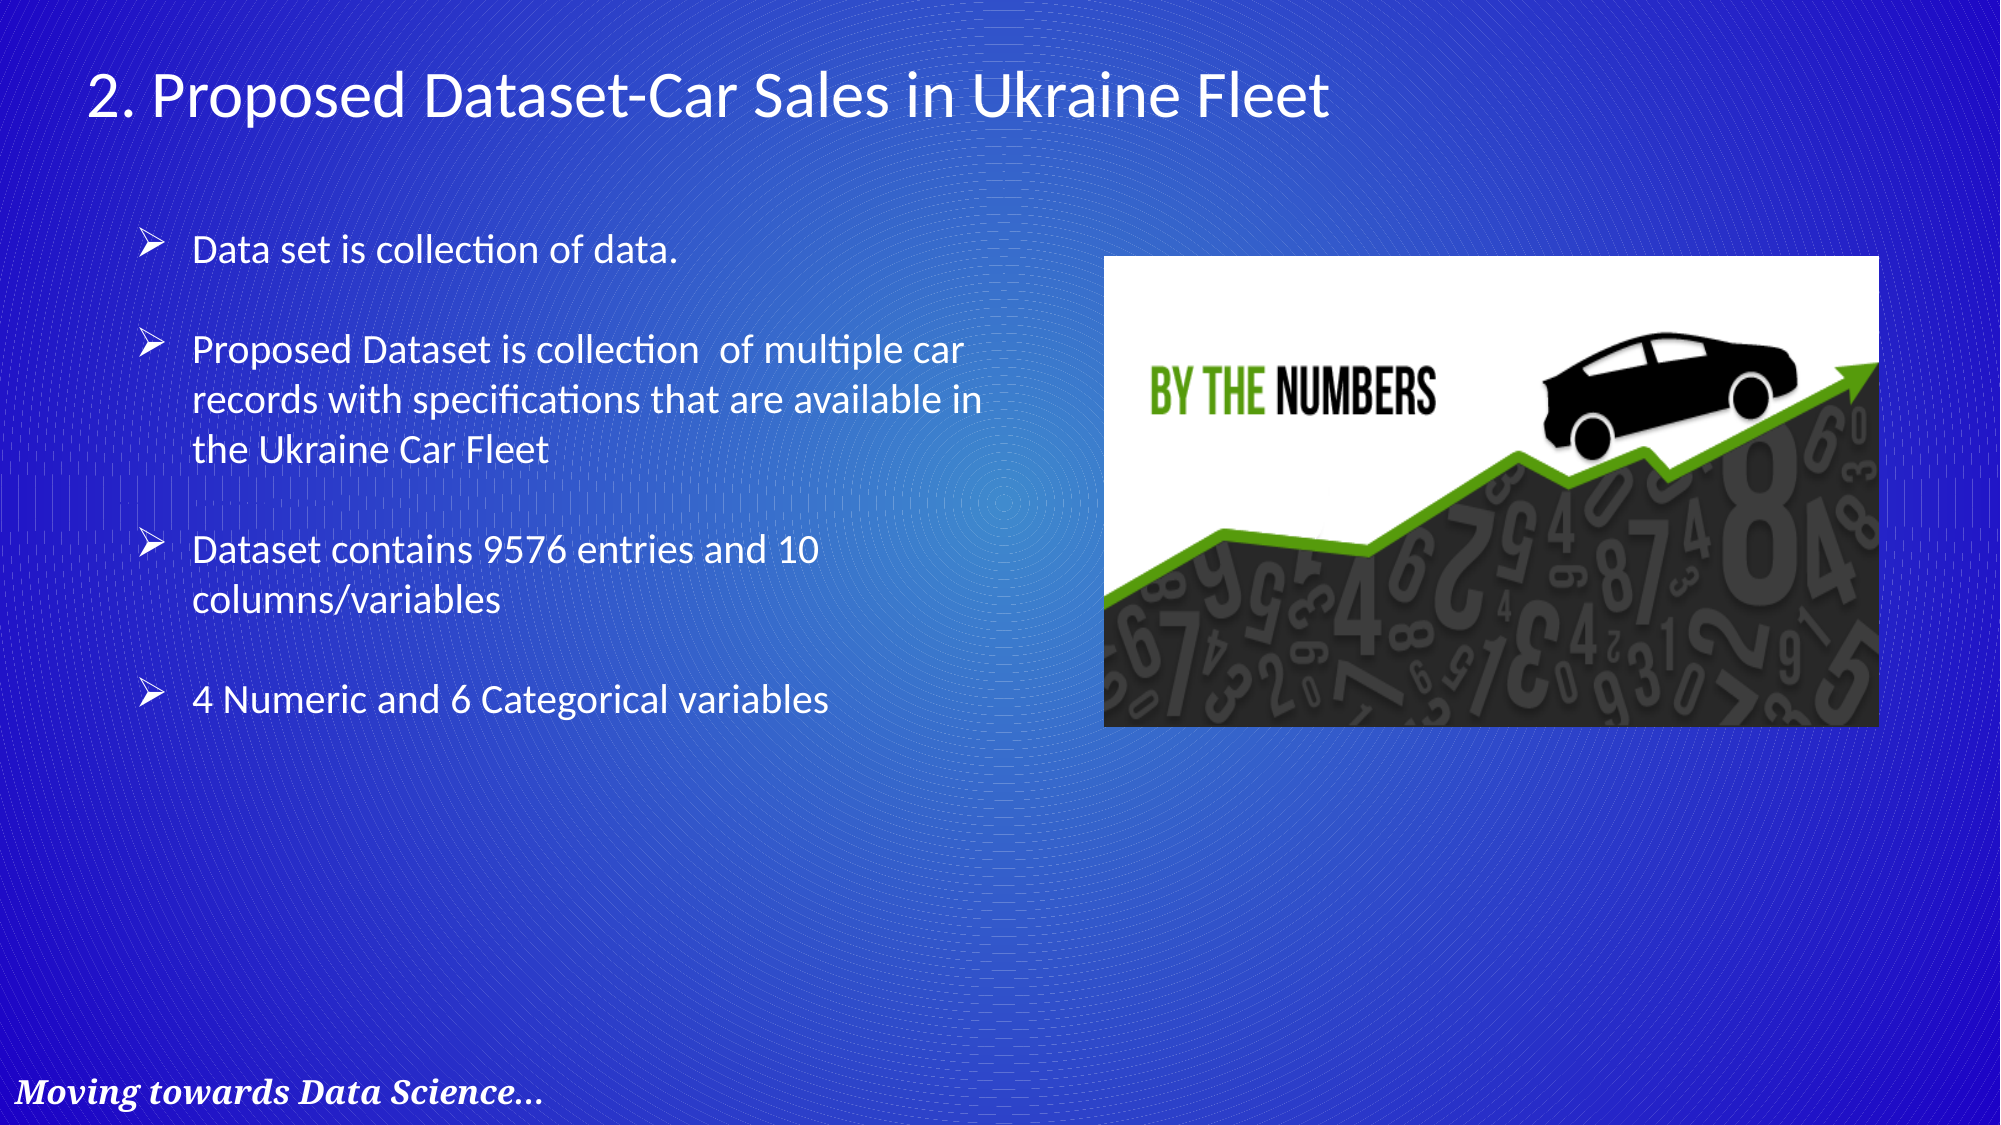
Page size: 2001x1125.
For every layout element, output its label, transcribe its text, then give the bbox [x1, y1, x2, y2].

text_box [0, 0, 2000, 1125]
picture [1104, 256, 1879, 727]
text_box Moving towards Data Science… [0, 1064, 583, 1119]
text_box Data set is collection of data. Proposed Dataset is collection of multiple car records with specifications that are available in the Ukraine Car Fleet Dataset contains 9576 entries and 10 columns/variables 4 Numeric and 6 Categorical variables [120, 214, 1052, 930]
text_box 2. Proposed Dataset-Car Sales in Ukraine Fleet [71, 43, 1929, 139]
